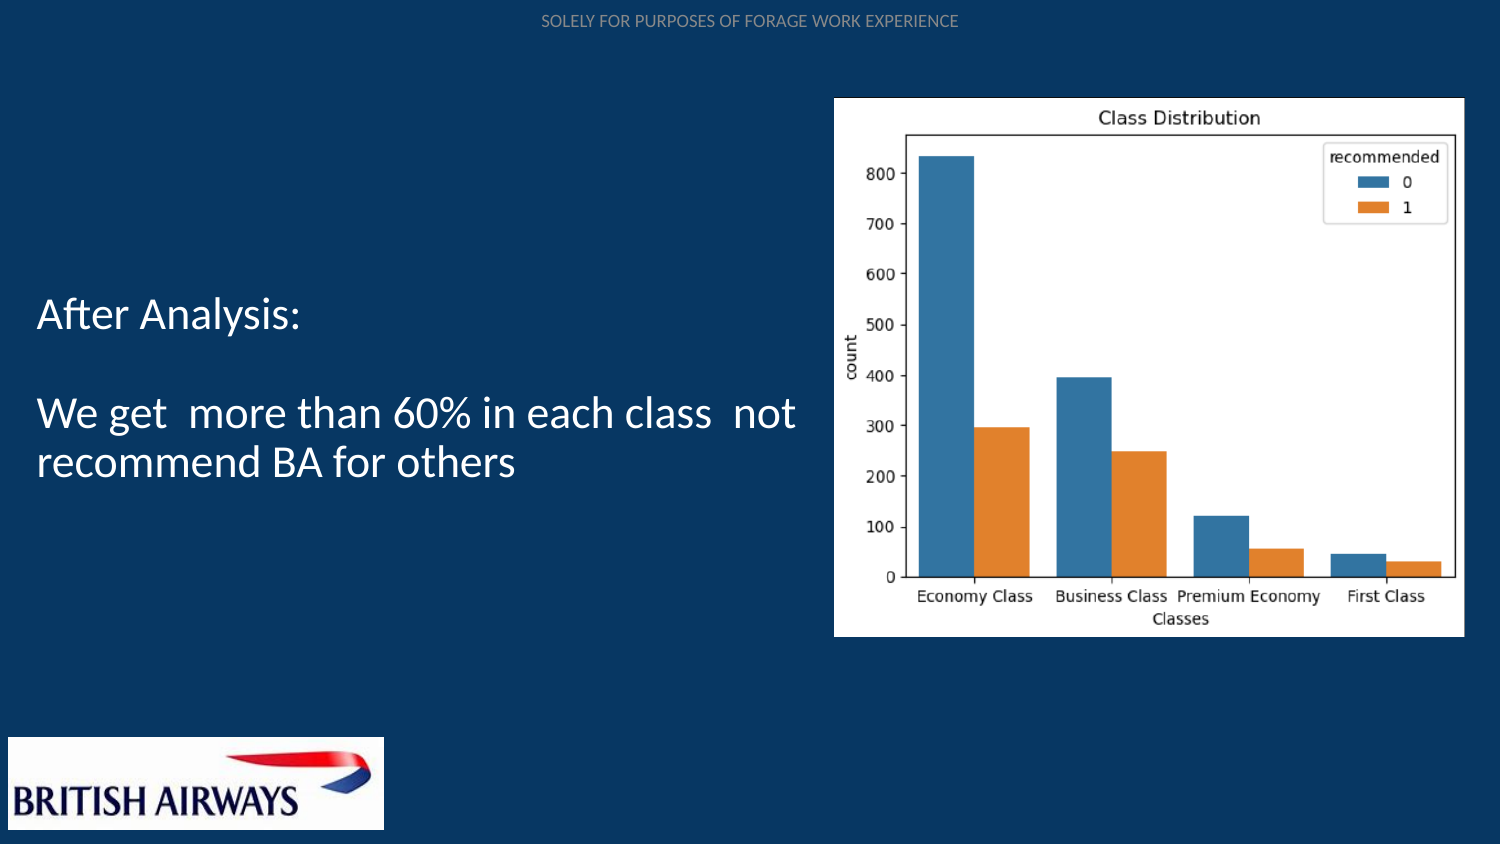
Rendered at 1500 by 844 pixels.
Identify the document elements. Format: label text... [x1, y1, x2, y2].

picture [7, 737, 384, 830]
title After Analysis: We get more than 60% in each class not recommend BA for others [25, 223, 829, 604]
picture [834, 97, 1466, 637]
